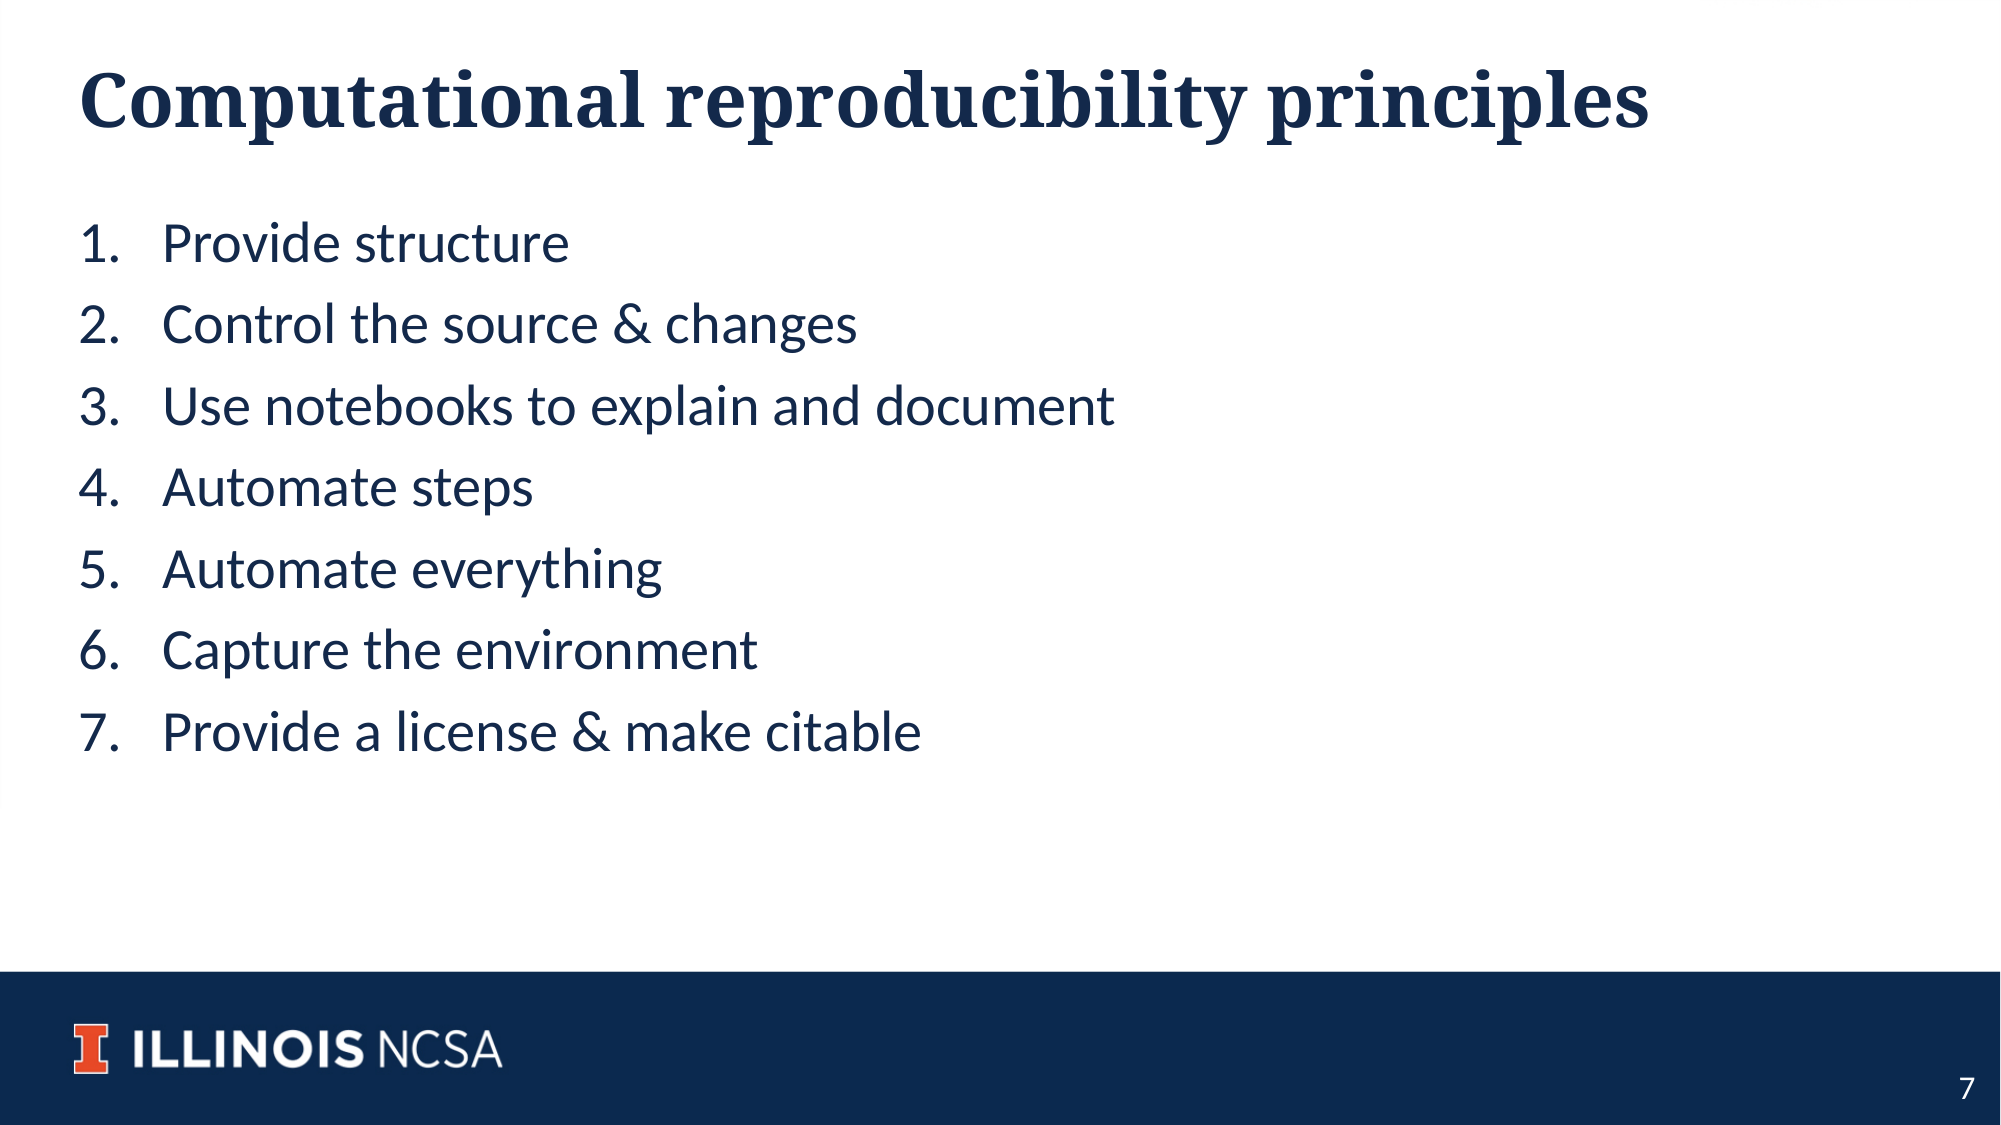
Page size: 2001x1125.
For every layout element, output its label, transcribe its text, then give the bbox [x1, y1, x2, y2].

list Provide structure Control the source & changes Use notebooks to explain and document Automate steps Automate everything Capture the environment Provide a license & make citable [63, 196, 1934, 947]
title Computational reproducibility principles [63, 44, 1934, 165]
picture [0, 0, 2001, 1125]
